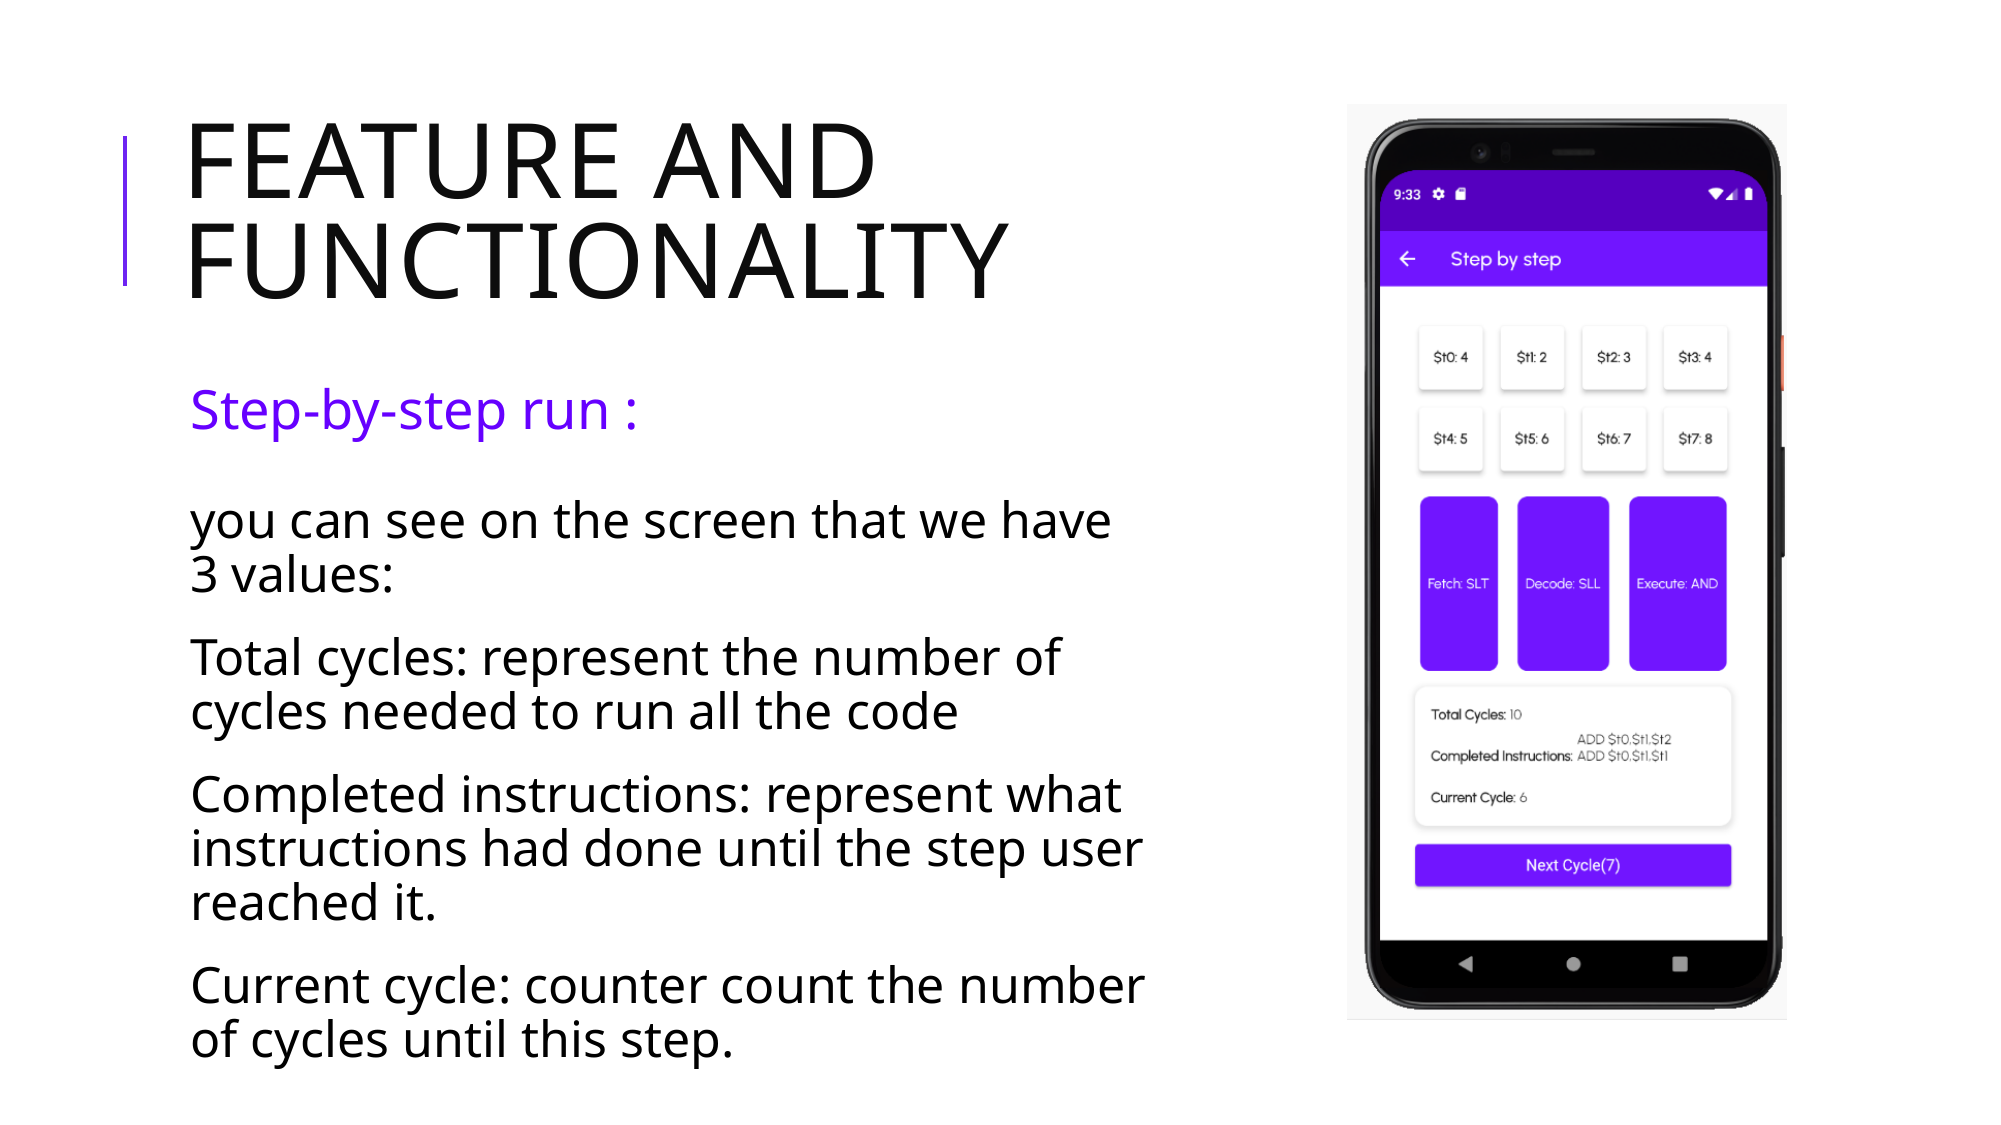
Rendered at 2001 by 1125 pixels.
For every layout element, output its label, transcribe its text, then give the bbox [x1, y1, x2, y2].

list Step-by-step run : you can see on the screen that we have 3 values: Total cycles: represent the number of cycles needed to run all the code Completed instructions: represent what instructions had done until the step user reached it. Current cycle: counter count the number of cycles until this step. [168, 375, 1160, 1125]
title Feature and functionality [168, 96, 1137, 342]
picture [1347, 104, 1787, 1021]
